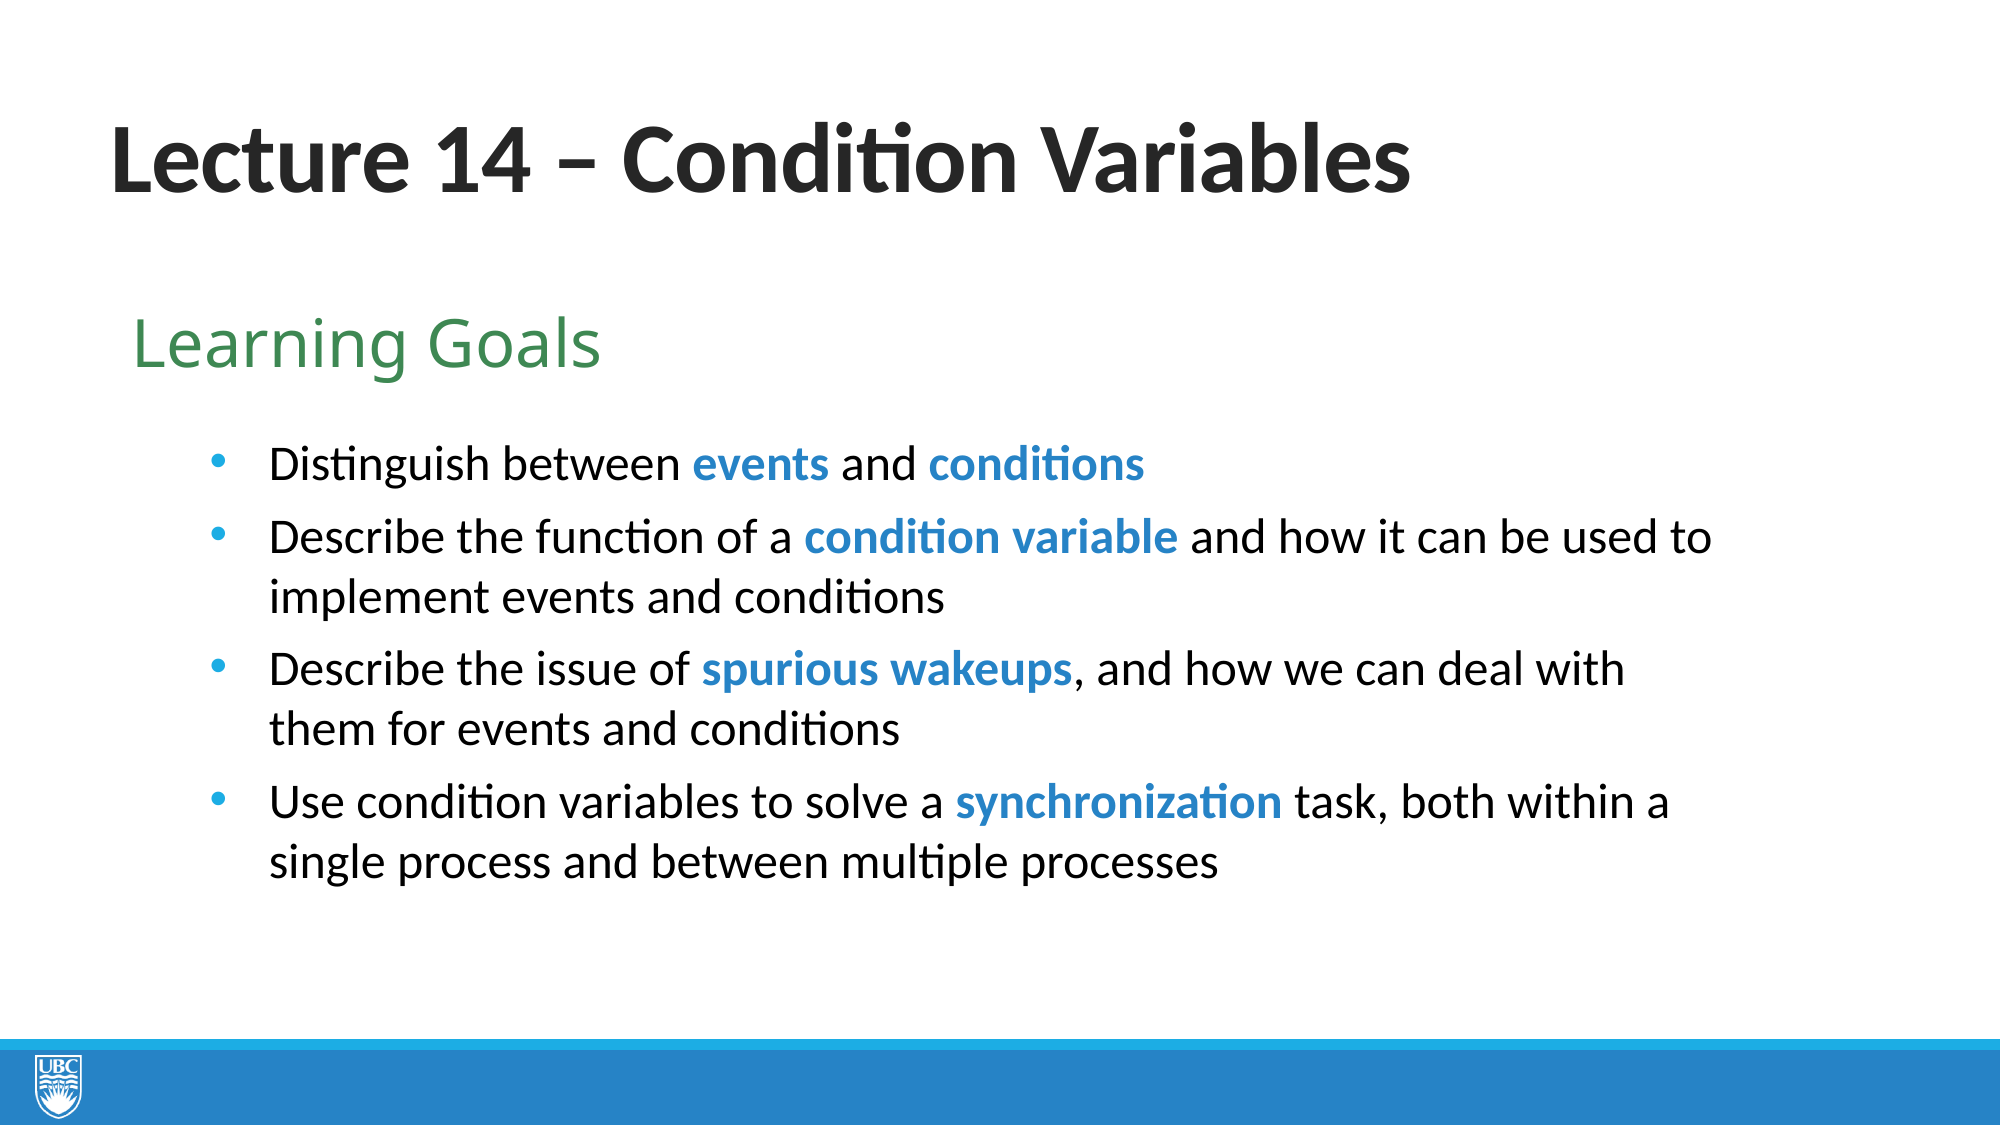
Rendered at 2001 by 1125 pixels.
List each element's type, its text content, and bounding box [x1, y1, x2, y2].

title Lecture 14 – Condition Variables [95, 110, 1746, 221]
picture [35, 1055, 82, 1119]
list Learning Goals [131, 293, 1096, 397]
list Distinguish between events and conditions Describe the function of a condition variable and how it can be used to implement events and conditions Describe the issue of spurious wakeups, and how we can deal with them for events and conditions Use condition variables to solve a synchronization task, both within a single process and between multiple processes [209, 423, 1743, 974]
